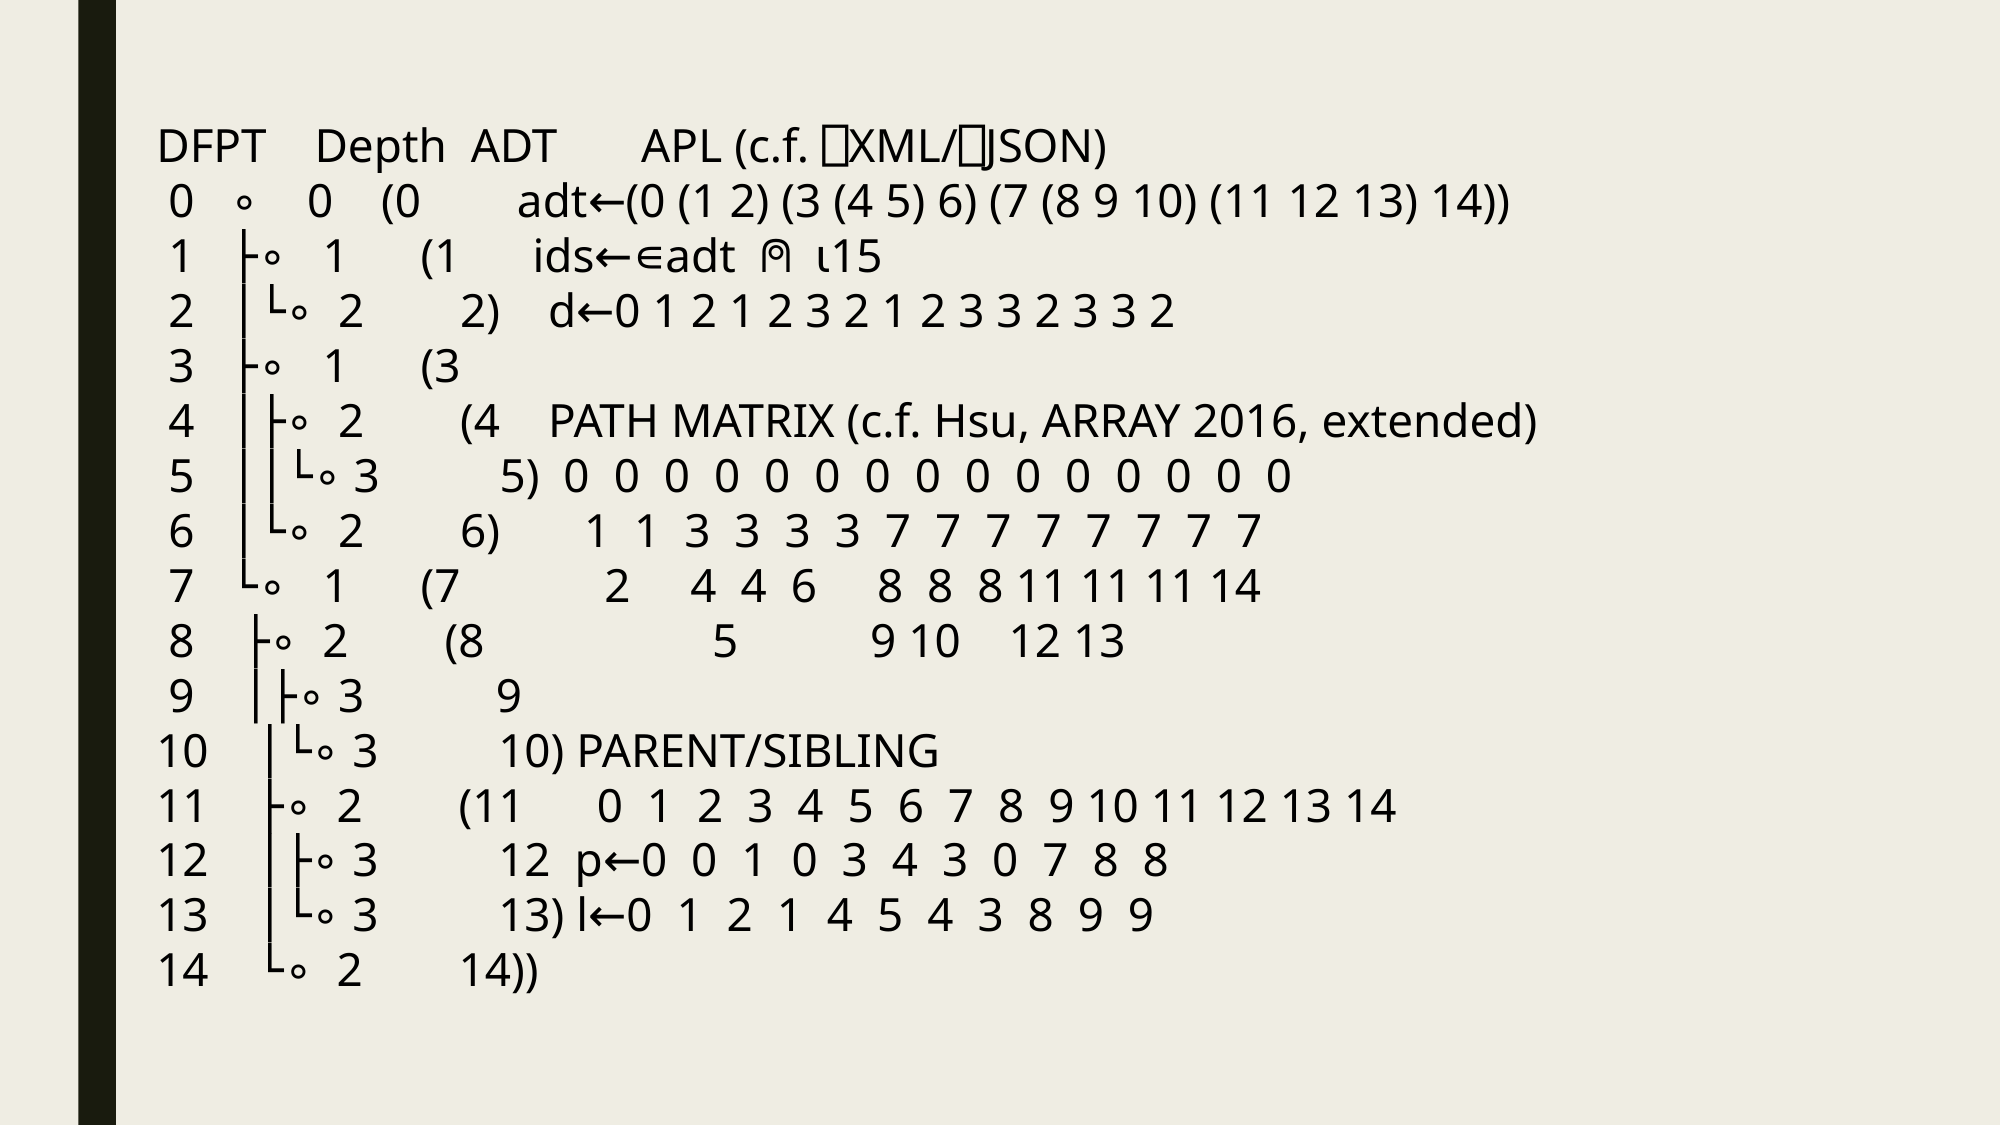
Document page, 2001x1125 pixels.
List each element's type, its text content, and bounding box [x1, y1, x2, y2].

text_box DFPT Depth ADT APL (c.f. ⎕XML/⎕JSON) 0 ∘ 0 (0 adt←(0 (1 2) (3 (4 5) 6) (7 (8 9 10) (11 12 13) 14)) 1 ├∘ 1 (1 ids←∊adt ⍝ ⍳15 2 │└∘ 2 2) d←0 1 2 1 2 3 2 1 2 3 3 2 3 3 2 3 ├∘ 1 (3 4 │├∘ 2 (4 PATH MATRIX (c.f. Hsu, ARRAY 2016, extended) 5 ││└∘ 3 5) 0 0 0 0 0 0 0 0 0 0 0 0 0 0 0 6 │└∘ 2 6) 1 1 3 3 3 3 7 7 7 7 7 7 7 7 7 └∘ 1 (7 2 4 4 6 8 8 8 11 11 11 14 8 ├∘ 2 (8 5 9 10 12 13 9 │├∘ 3 9 10 │└∘ 3 10) PARENT/SIBLING 11 ├∘ 2 (11 0 1 2 3 4 5 6 7 8 9 10 11 12 13 14 12 │├∘ 3 12 p←0 0 1 0 3 4 3 0 7 8 8 13 │└∘ 3 13) l←0 1 2 1 4 5 4 3 8 9 9 14 └∘ 2 14)) [141, 109, 1964, 1004]
